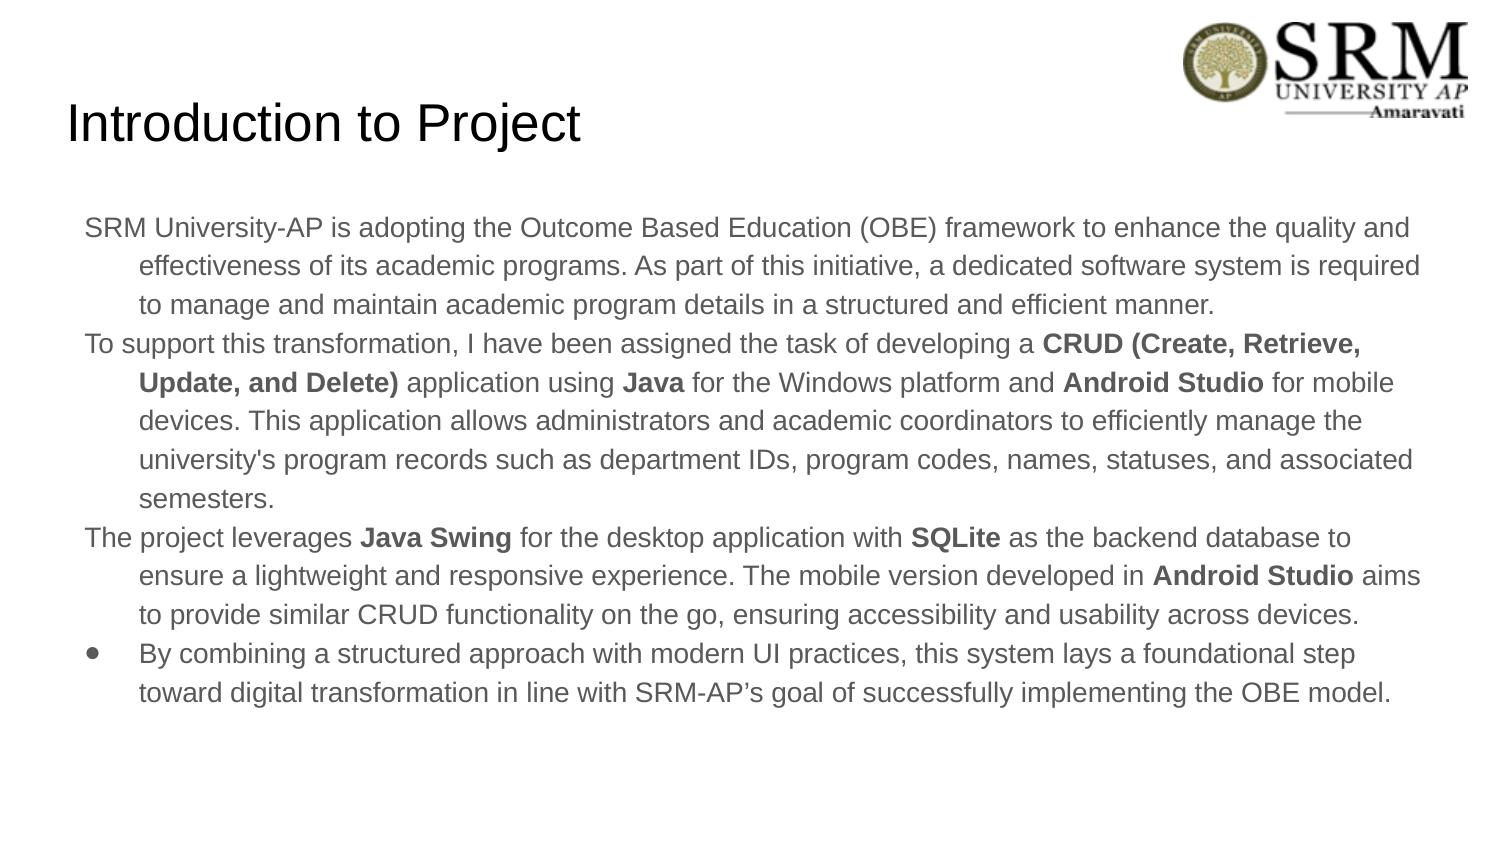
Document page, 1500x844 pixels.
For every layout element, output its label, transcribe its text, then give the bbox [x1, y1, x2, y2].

title Introduction to Project [51, 72, 1449, 167]
list SRM University-AP is adopting the Outcome Based Education (OBE) framework to enhance the quality and effectiveness of its academic programs. As part of this initiative, a dedicated software system is required to manage and maintain academic program details in a structured and efficient manner. To support this transformation, I have been assigned the task of developing a CRUD (Create, Retrieve, Update, and Delete) application using Java for the Windows platform and Android Studio for mobile devices. This application allows administrators and academic coordinators to efficiently manage the university's program records such as department IDs, program codes, names, statuses, and associated semesters. The project leverages Java Swing for the desktop application with SQLite as the backend database to ensure a lightweight and responsive experience. The mobile version developed in Android Studio aims to provide similar CRUD functionality on the go, ensuring accessibility and usability across devices. By combining a structured approach with modern UI practices, this system lays a foundational step toward digital transformation in line with SRM-AP’s goal of successfully implementing the OBE model. [51, 189, 1449, 750]
picture [1183, 22, 1468, 118]
